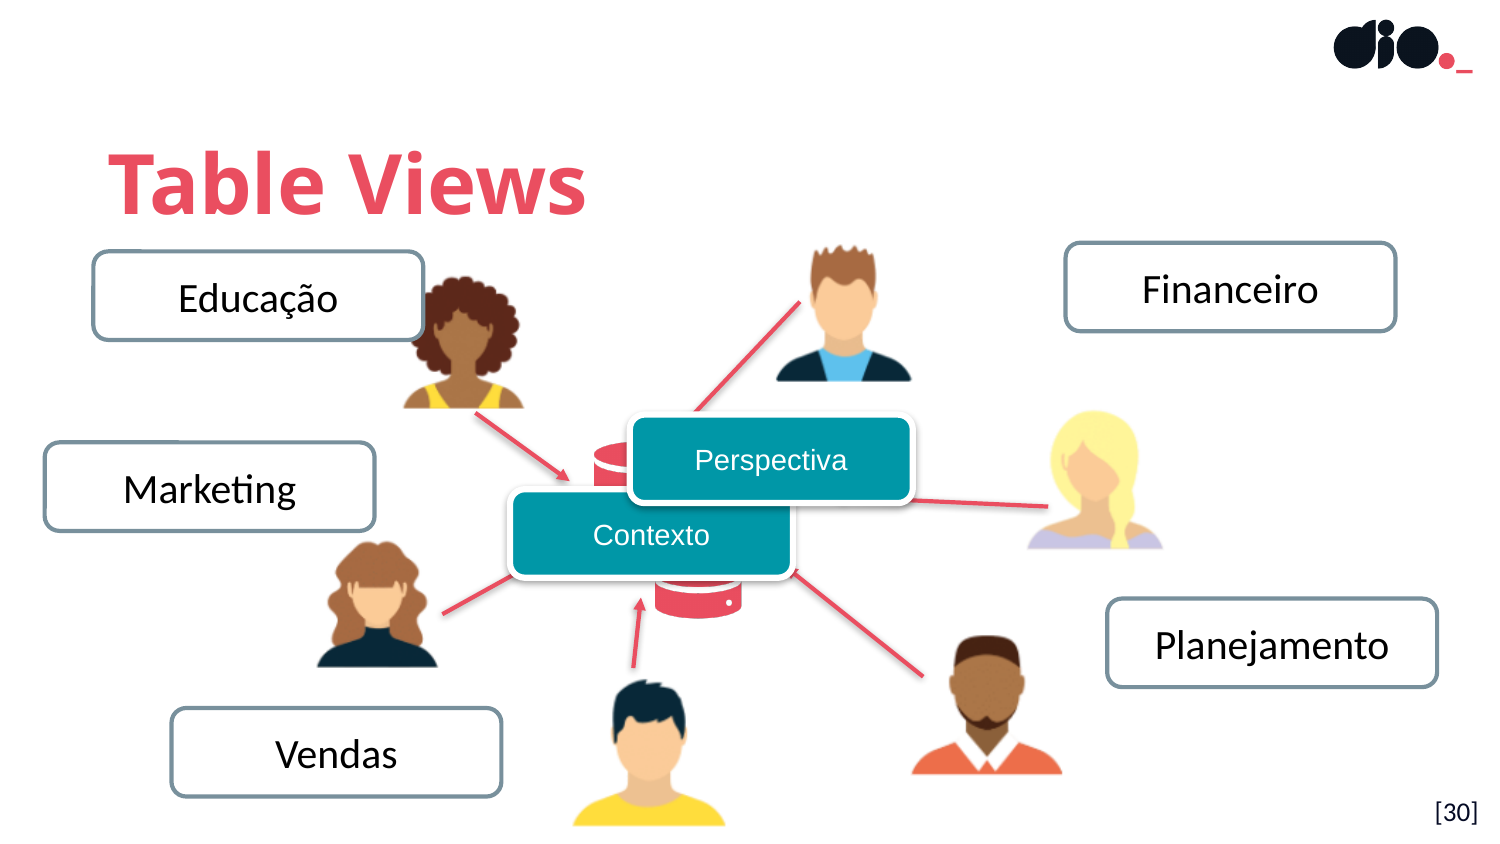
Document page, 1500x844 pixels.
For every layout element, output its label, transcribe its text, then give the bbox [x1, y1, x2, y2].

text_box Table Views [92, 104, 1408, 243]
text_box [833, 496, 1049, 507]
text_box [784, 566, 924, 677]
picture [1333, 19, 1473, 74]
text_box Educação [91, 249, 196, 343]
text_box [475, 412, 570, 482]
text_box Planejamento [1280, 596, 1440, 690]
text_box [633, 597, 642, 669]
text_box Marketing [42, 440, 196, 534]
picture [201, 219, 1276, 844]
slide_number [30] [1403, 779, 1494, 844]
text_box Financeiro [1280, 240, 1398, 334]
text_box Vendas [169, 705, 196, 799]
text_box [442, 536, 583, 615]
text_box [682, 301, 801, 426]
